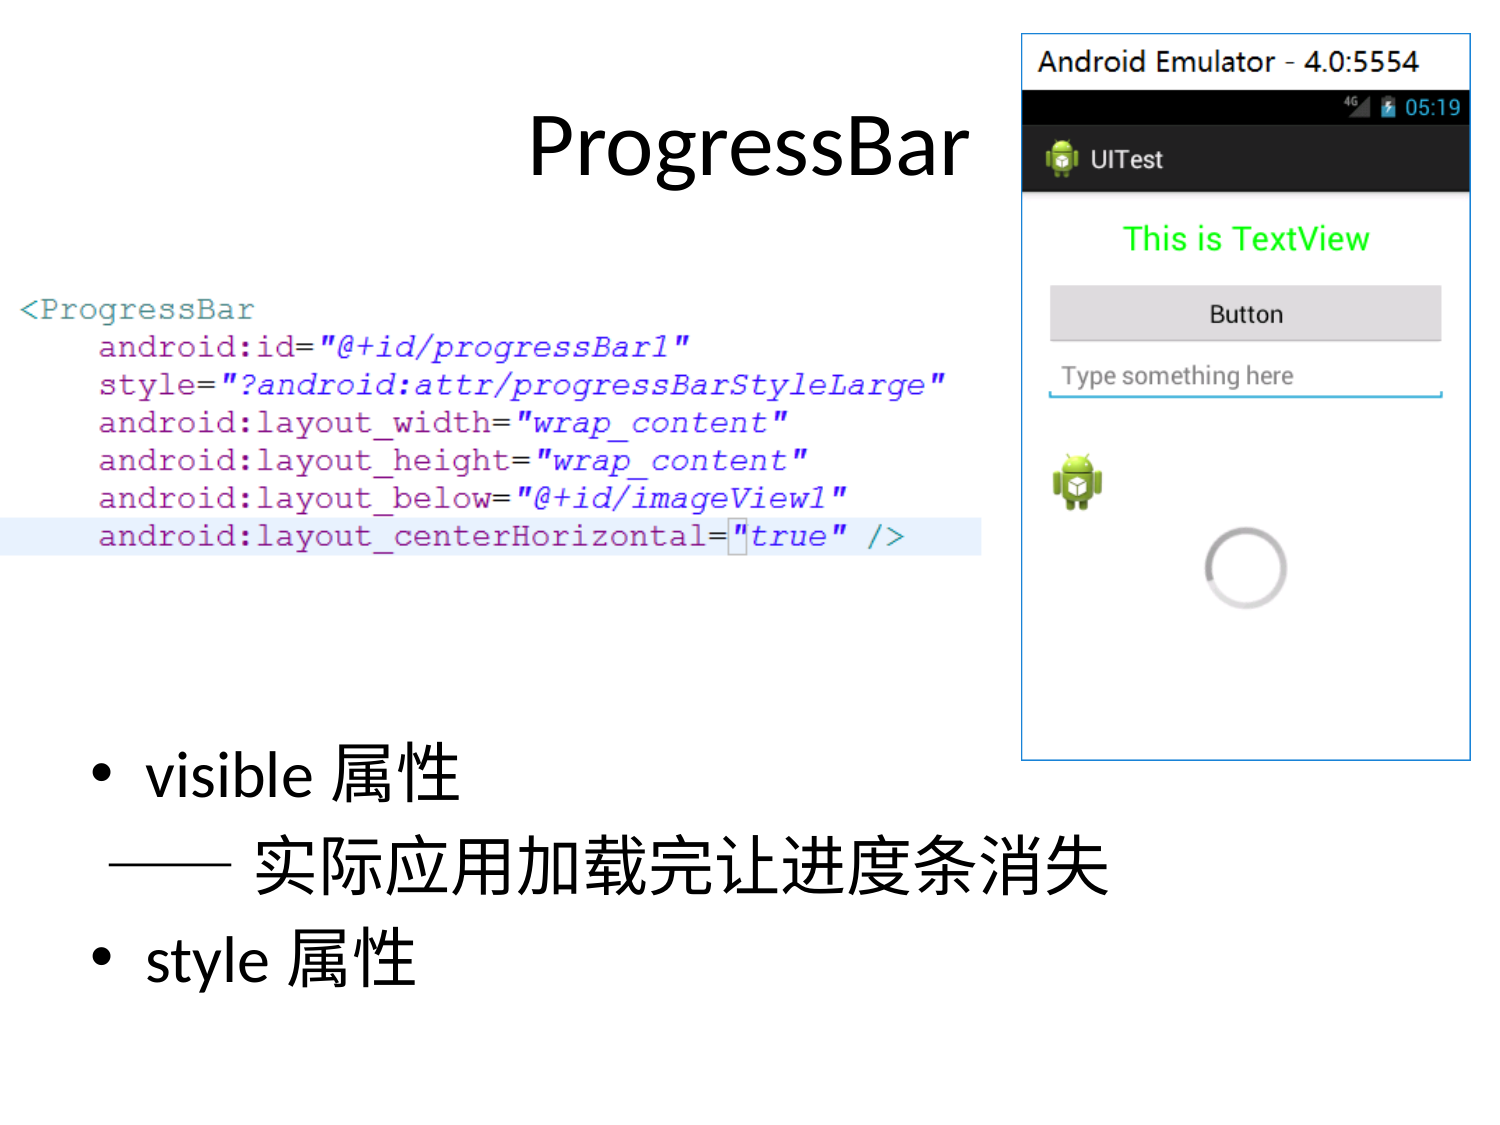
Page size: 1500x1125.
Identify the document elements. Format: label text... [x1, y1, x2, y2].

list visible属性 ——实际应用加载完让进度条消失 style属性 [75, 262, 1425, 1005]
picture [0, 255, 982, 587]
title ProgressBar [75, 45, 1016, 233]
picture [1021, 32, 1471, 762]
